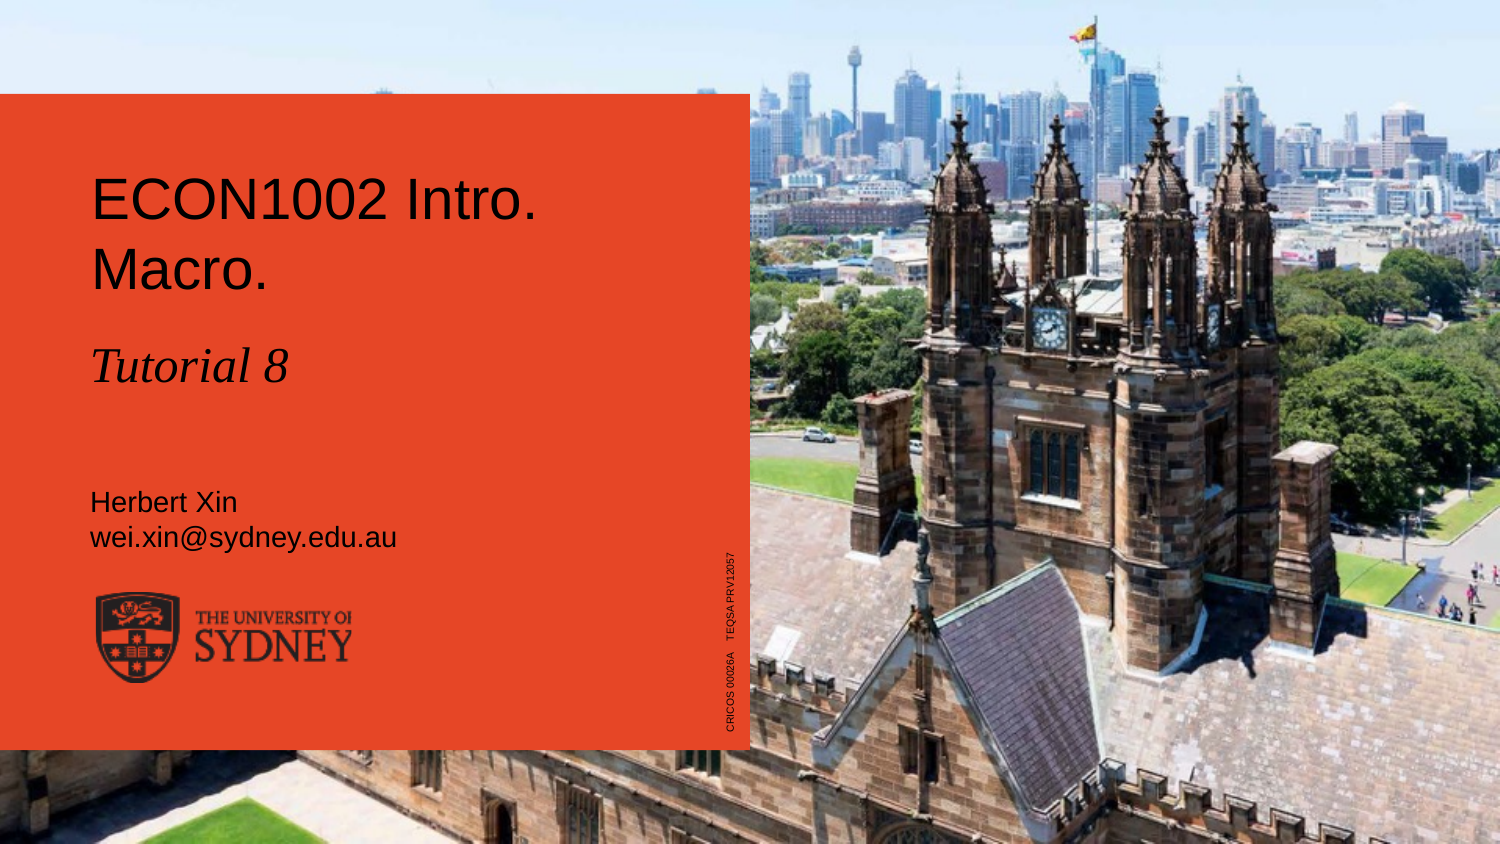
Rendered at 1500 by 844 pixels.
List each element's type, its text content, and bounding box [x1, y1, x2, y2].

picture [0, 0, 1500, 844]
list Tutorial 8 [75, 325, 726, 449]
list Herbert Xin wei.xin@sydney.edu.au [75, 492, 650, 561]
title ECON1002 Intro. Macro. [76, 153, 728, 309]
